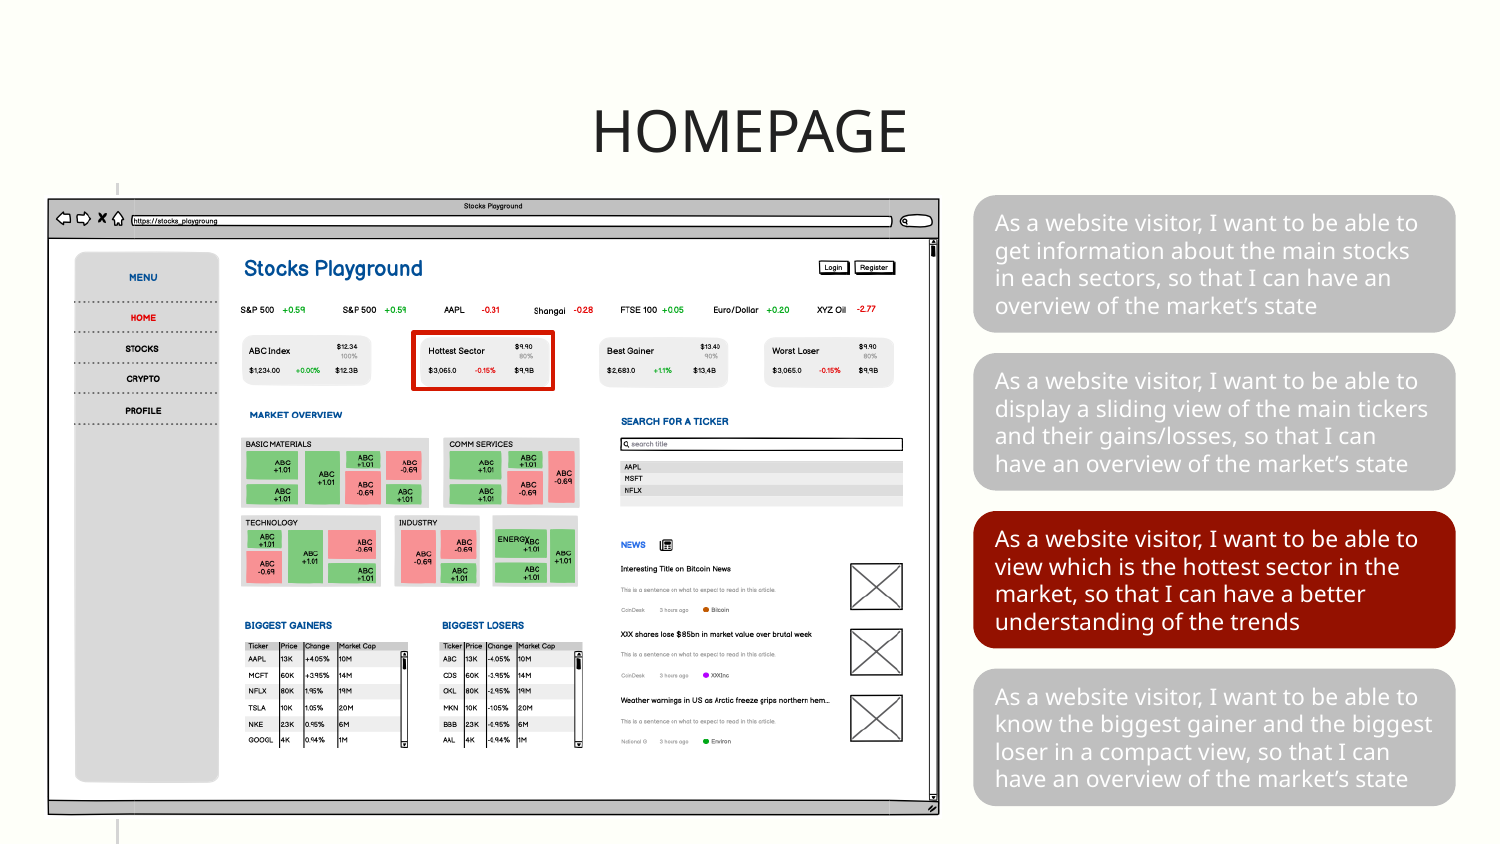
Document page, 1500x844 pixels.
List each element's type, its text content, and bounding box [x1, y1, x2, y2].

text_box As a website visitor, I want to be able to view which is the hottest sector in the market, so that I can have a better understanding of the trends [973, 511, 1456, 649]
text_box As a website visitor, I want to be able to get information about the main stocks in each sectors, so that I can have an overview of the market’s state [973, 195, 1456, 333]
text_box As a website visitor, I want to be able to display a sliding view of the main tickers and their gains/losses, so that I can have an overview of the market’s state [973, 353, 1456, 491]
picture [43, 194, 943, 820]
title HOMEPAGE [116, 90, 1383, 169]
text_box As a website visitor, I want to be able to know the biggest gainer and the biggest loser in a compact view, so that I can have an overview of the market’s state [973, 668, 1456, 807]
